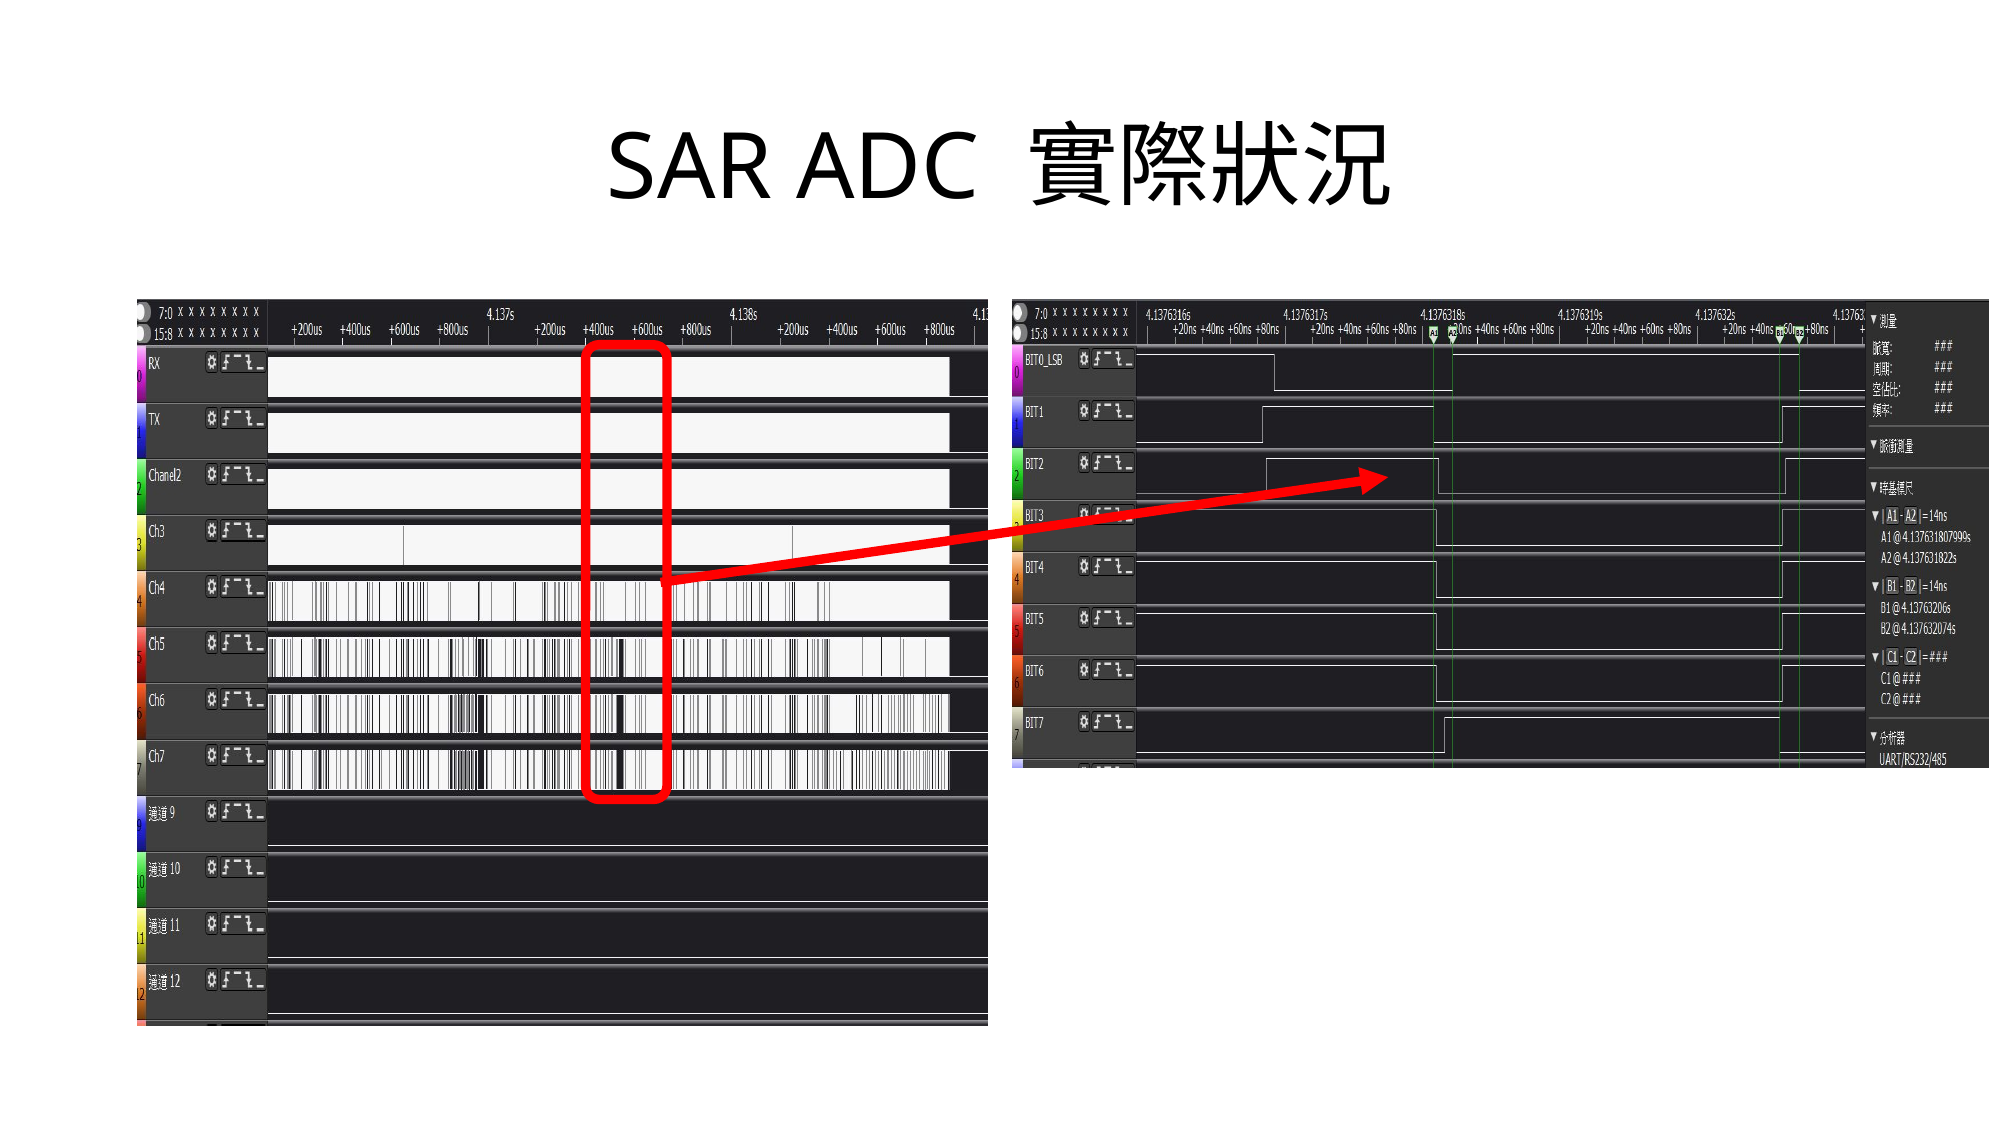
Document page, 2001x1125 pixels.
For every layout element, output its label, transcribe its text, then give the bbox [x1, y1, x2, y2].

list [137, 299, 988, 1026]
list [1012, 299, 1989, 768]
title SAR ADC 實際狀況 [137, 59, 1863, 278]
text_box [660, 477, 1389, 583]
